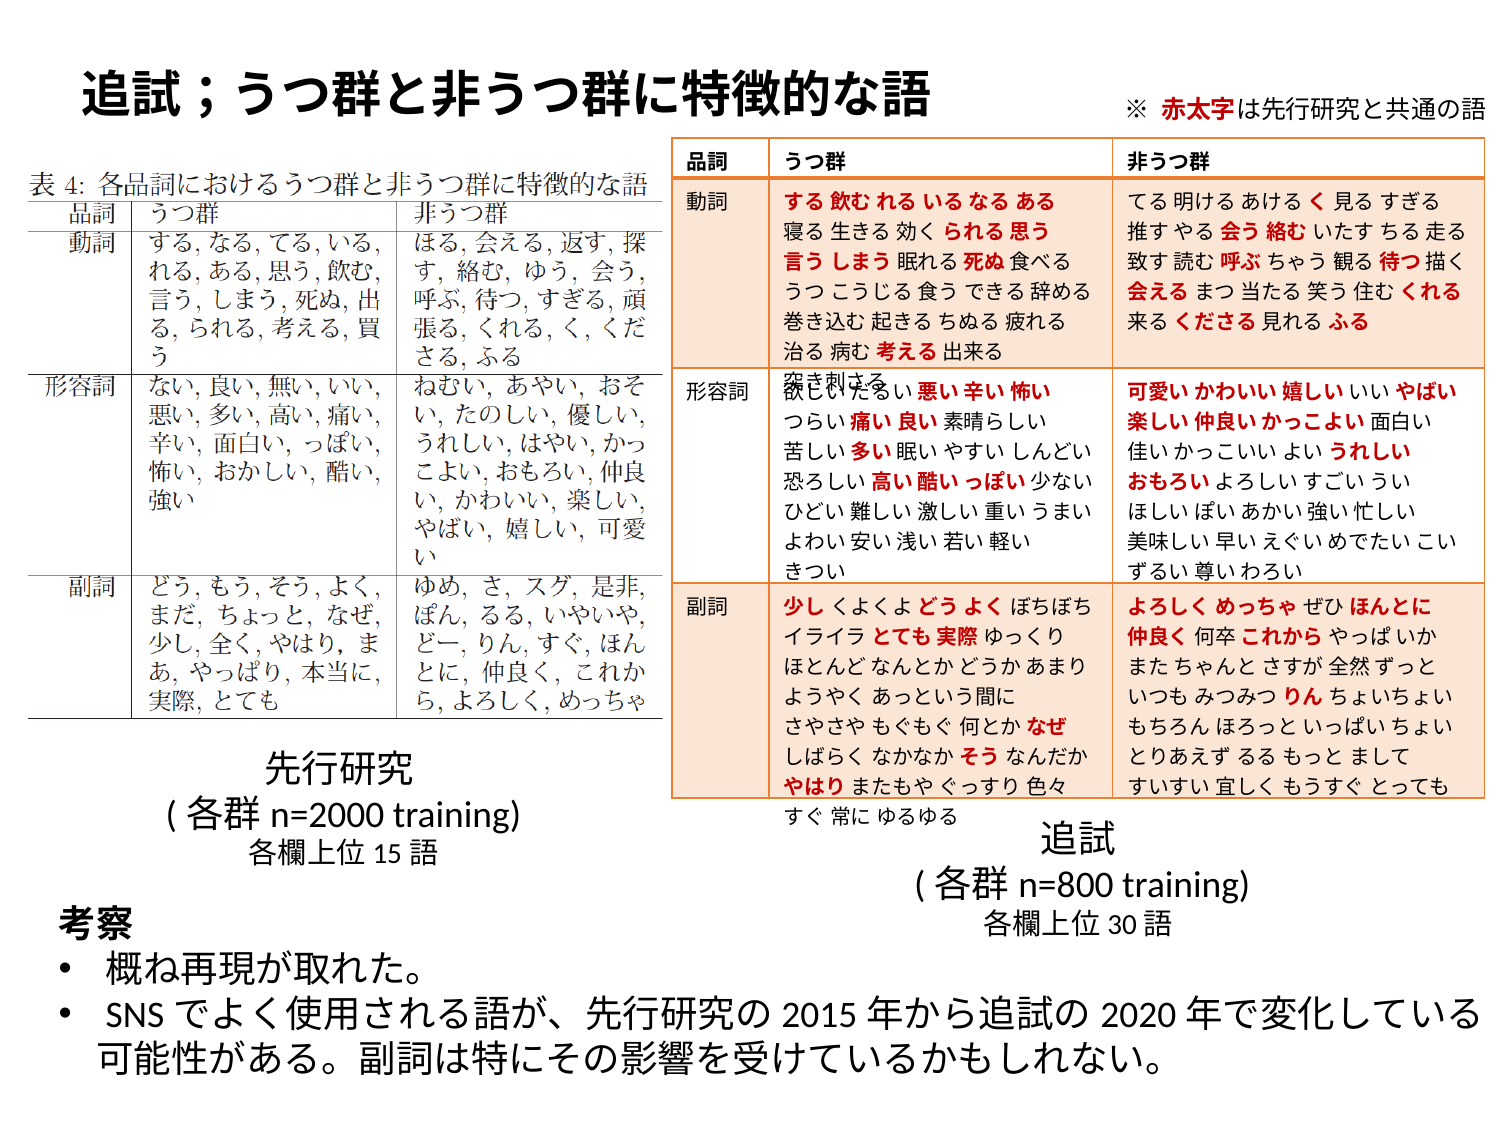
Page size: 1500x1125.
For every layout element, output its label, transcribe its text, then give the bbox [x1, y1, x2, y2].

text_box 追試；うつ群と非うつ群に特徴的な語 [66, 55, 947, 131]
table_cell 動詞 [687, 180, 768, 367]
table_header 品詞 [673, 139, 768, 176]
table_cell 欲しい だるい 悪い 辛い 怖い つらい 痛い 良い 素晴らしい 苦しい 多い 眠い やすい しんどい 恐ろしい 高い 酷い っぽい 少ない ひどい 難しい 激しい 重い うまい よわい 安い 浅い 若い 軽い きつい [770, 369, 1112, 582]
table_header うつ群 [770, 139, 1112, 176]
table_cell よろしく めっちゃ ぜひ ほんとに 仲良く 何卒 これから やっぱ いか また ちゃんと さすが 全然 ずっと いつも みつみつ りん ちょいちょい もちろん ほろっと いっぱい ちょい とりあえず るる もっと まして すいすい 宜しく もうすぐ とっても [1113, 584, 1484, 797]
table_cell 形容詞 [687, 369, 768, 582]
table_header 非うつ群 [1113, 139, 1484, 176]
table_cell 少し くよくよ どう よく ぼちぼち イライラ とても 実際 ゆっくり ほとんど なんとか どうか あまり ようやく あっという間に さやさや もぐもぐ 何とか なぜ しばらく なかなか そう なんだか やはり またもや ぐっすり 色々 すぐ 常に ゆるゆる [770, 584, 1112, 797]
text_box 考察 概ね再現が取れた。 SNSでよく使用される語が、先行研究の2015年から追試の2020年で変化している 可能性がある。副詞は特にその影響を受けているかもしれない。 [43, 892, 1500, 1088]
table_cell 副詞 [673, 584, 768, 797]
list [0, 152, 687, 742]
table_cell 可愛い かわいい 嬉しい いい やばい 楽しい 仲良い かっこよい 面白い 佳い かっこいい よい うれしい おもろい よろしい すごい うい ほしい ぽい あかい 強い 忙しい 美味しい 早い えぐい めでたい こい ずるい 尊い わろい [1113, 369, 1484, 582]
text_box ※ 赤太字は先行研究と共通の語 [1109, 85, 1500, 131]
text_box 追試 (各群n=800 training) 各欄上位30語 [890, 807, 1266, 892]
table_cell する 飲む れる いる なる ある 寝る 生きる 効く られる 思う 言う しまう 眠れる 死ぬ 食べる うつ こうじる 食う できる 辞める 巻き込む 起きる ちぬる 疲れる 治る 病む 考える 出来る 突き刺さる [770, 180, 1112, 367]
table_cell てる 明ける あける く 見る すぎる 推す やる 会う 絡む いたす ちる 走る 致す 読む 呼ぶ ちゃう 観る 待つ 描く 会える まつ 当たる 笑う 住む くれる 来る くださる 見れる ふる [1113, 180, 1484, 367]
text_box 先行研究 (各群n=2000 training) 各欄上位15語 [150, 742, 536, 877]
